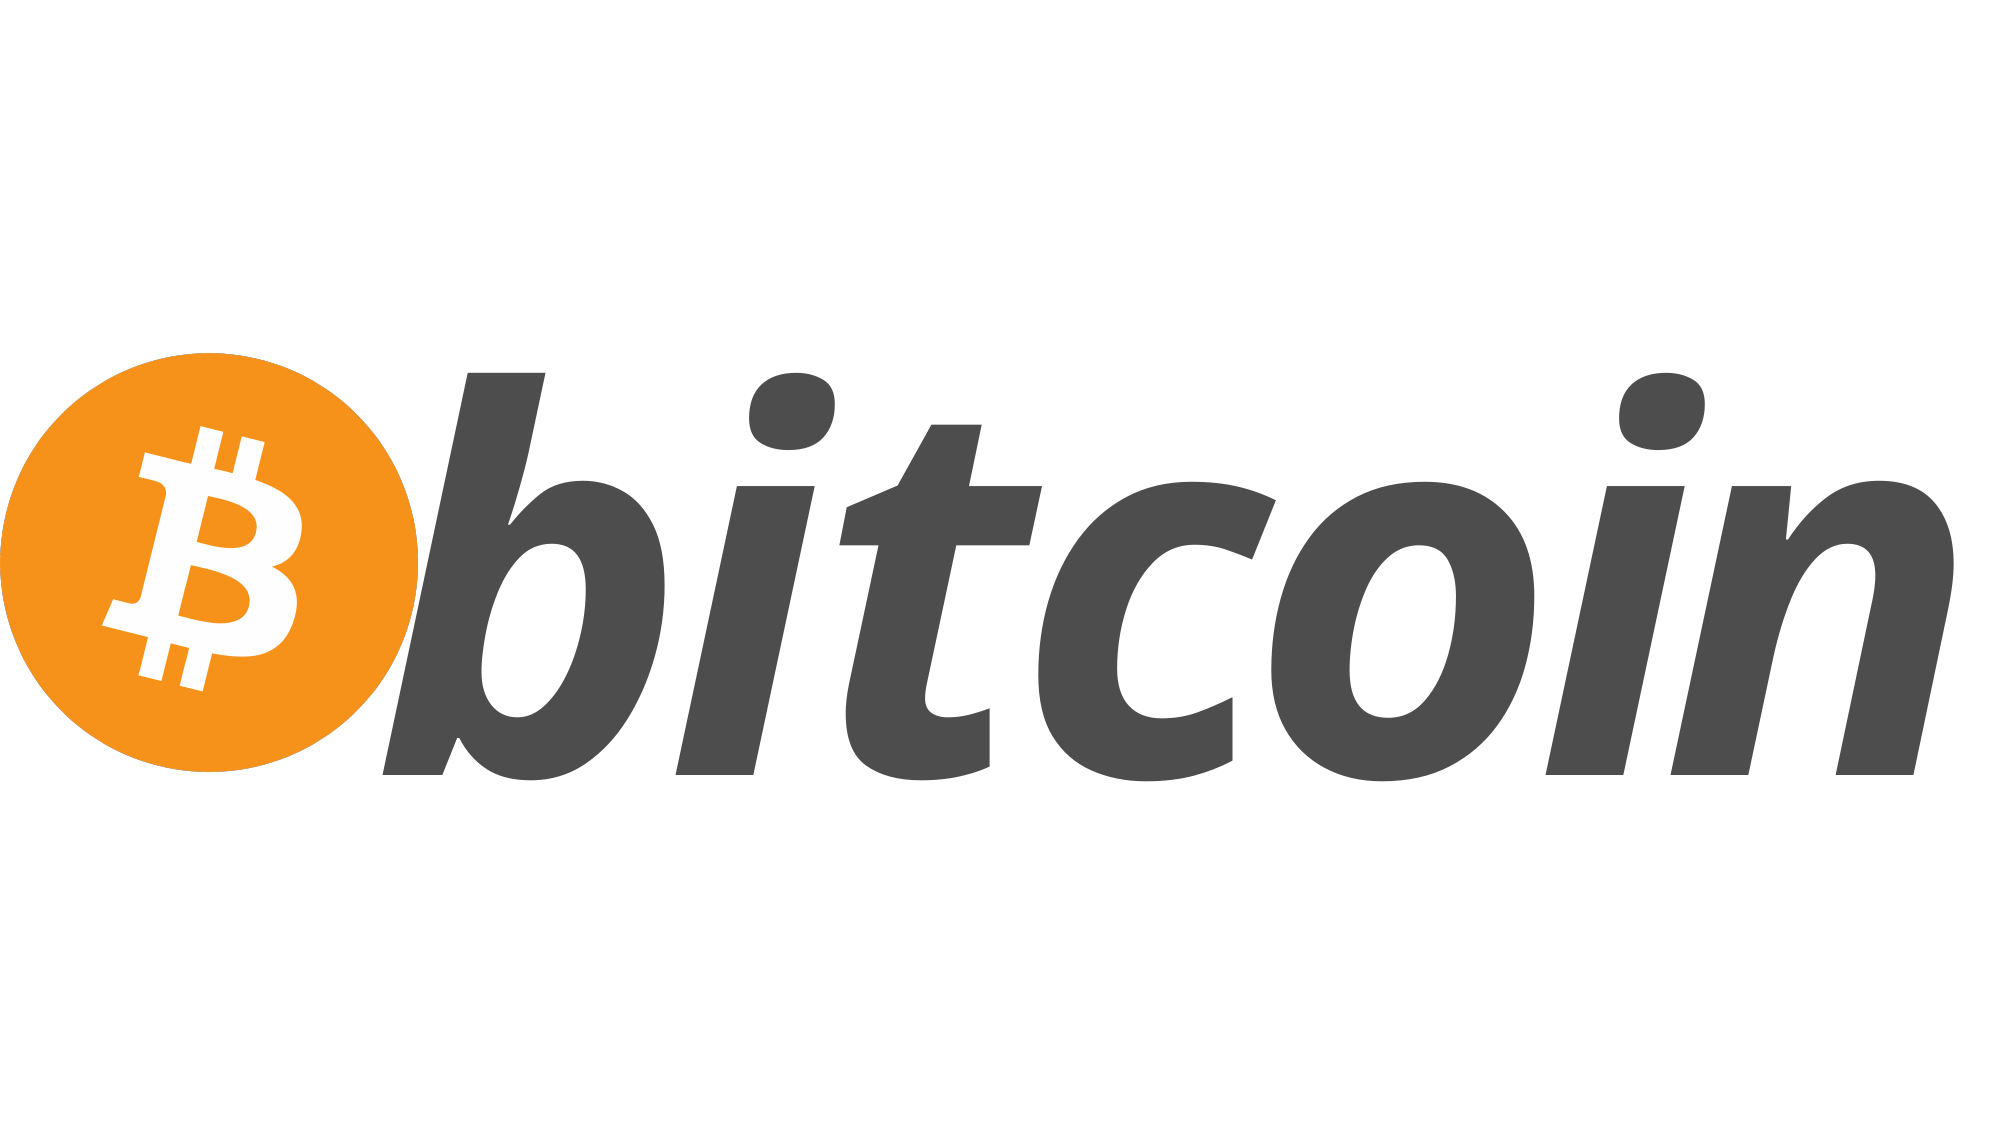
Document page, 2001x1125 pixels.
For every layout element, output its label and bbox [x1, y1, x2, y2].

text_box [0, 338, 1982, 790]
